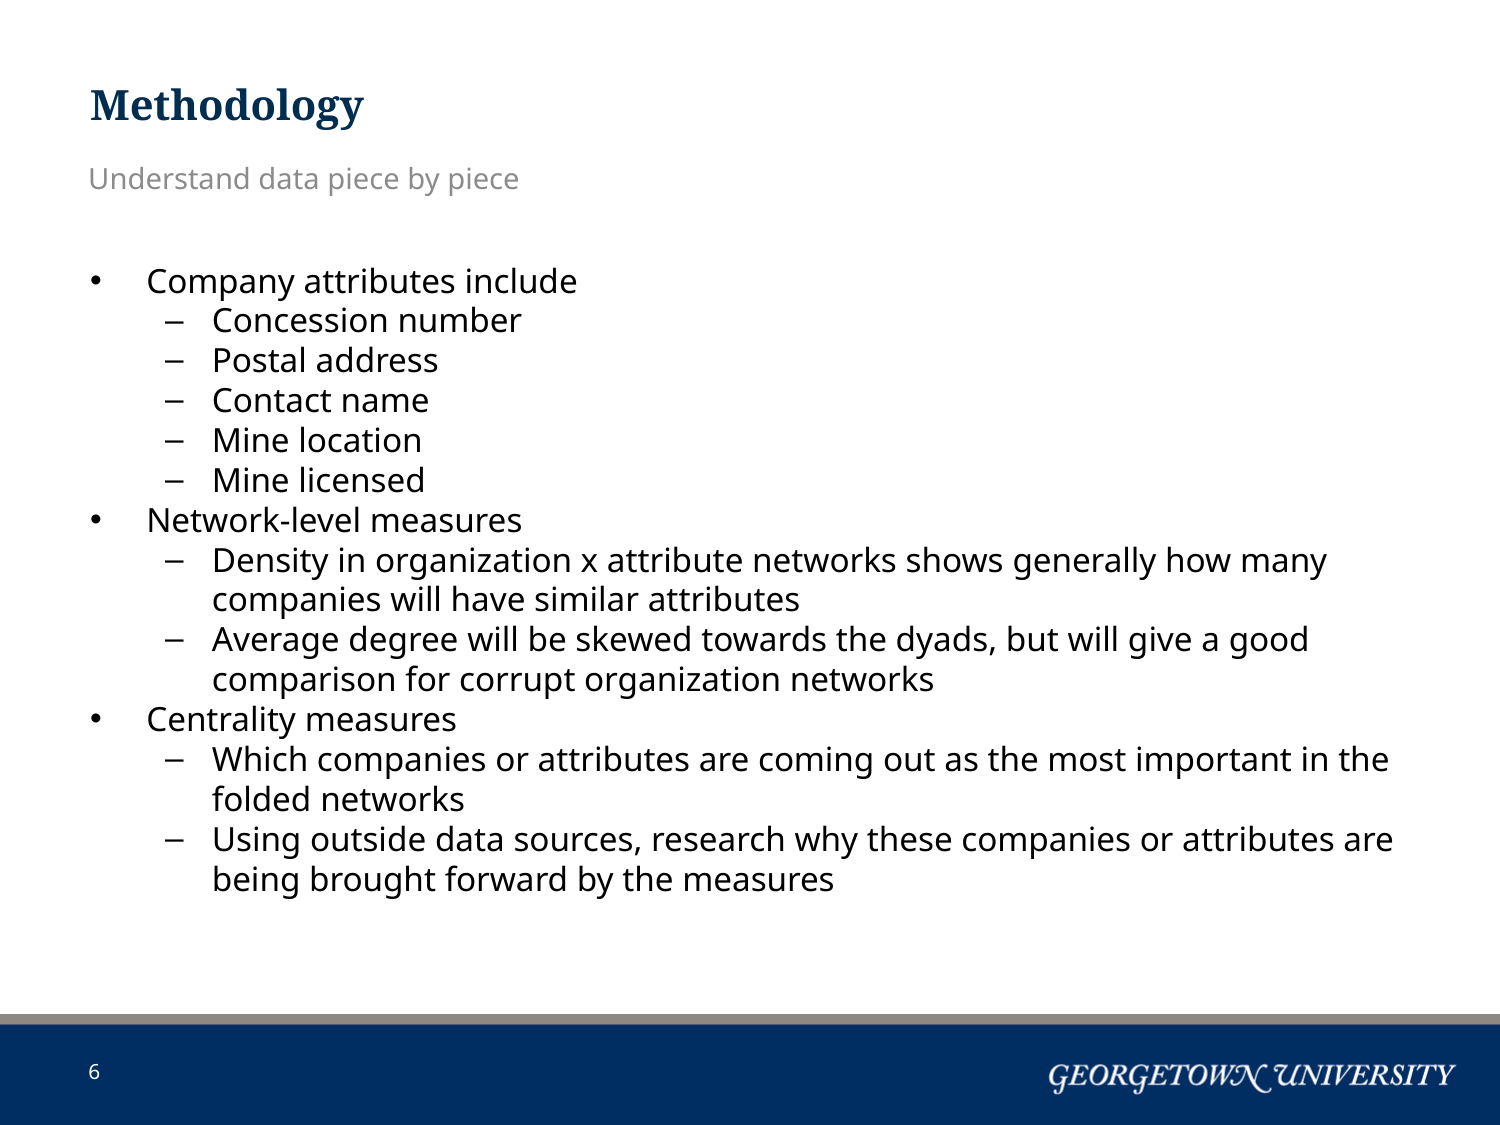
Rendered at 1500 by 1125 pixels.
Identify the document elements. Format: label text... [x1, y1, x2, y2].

picture [0, 1014, 1500, 1125]
list Company attributes include Concession number Postal address Contact name Mine location Mine licensed Network-level measures Density in organization x attribute networks shows generally how many companies will have similar attributes Average degree will be skewed towards the dyads, but will give a good comparison for corrupt organization networks Centrality measures Which companies or attributes are coming out as the most important in the folded networks Using outside data sources, research why these companies or attributes are being brought forward by the measures [75, 252, 1425, 1005]
title Methodology [75, 45, 1425, 148]
slide_number 5 [73, 1042, 138, 1103]
text_box Understand data piece by piece [73, 148, 1425, 203]
